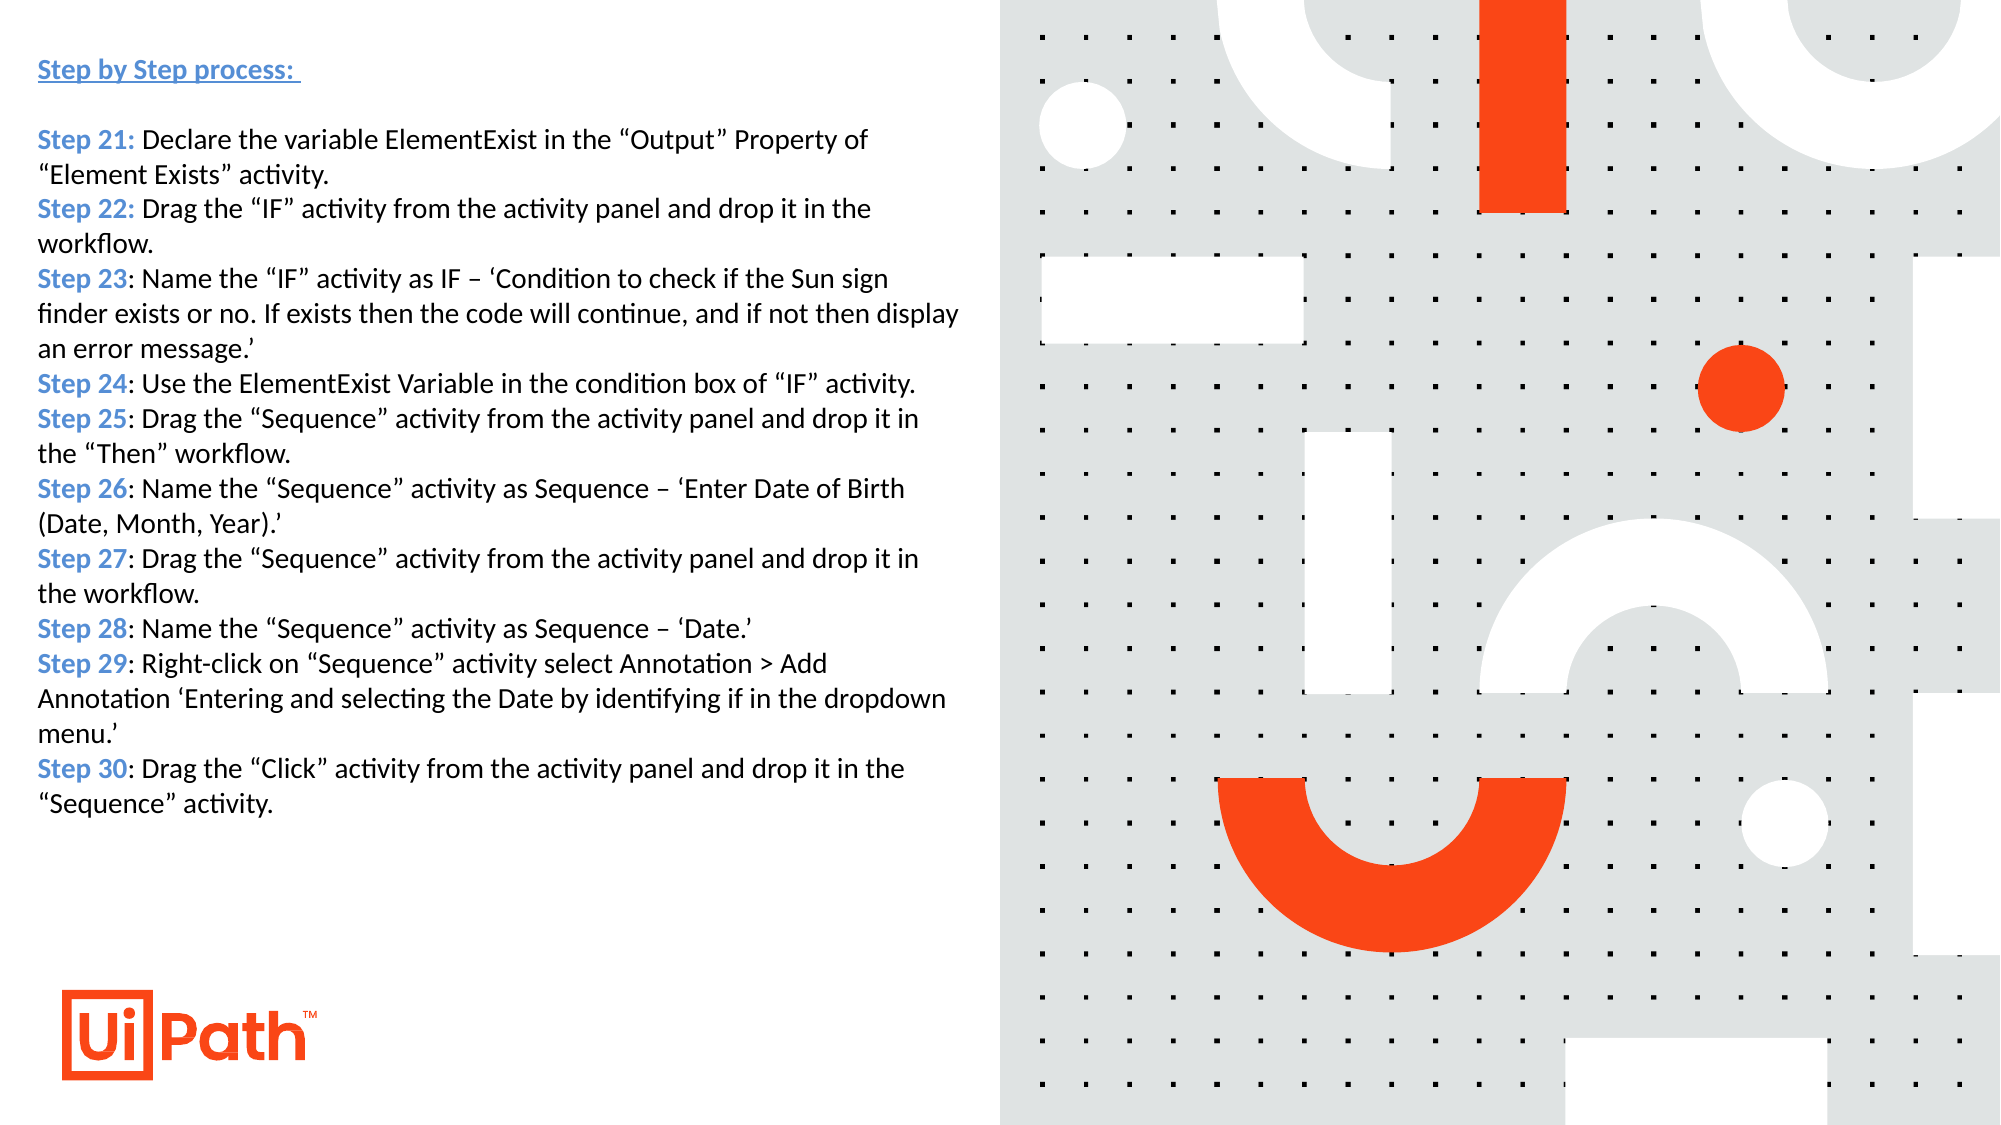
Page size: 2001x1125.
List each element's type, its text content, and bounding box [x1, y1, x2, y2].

picture [1000, 0, 2000, 1125]
title Step by Step process: Step 21: Declare the variable ElementExist in the “Output” Property of “Element Exists” activity. Step 22: Drag the “IF” activity from the activity panel and drop it in the workflow. Step 23: Name the “IF” activity as IF – ‘Condition to check if the Sun sign finder exists or no. If exists then the code will continue, and if not then display an error message.’ Step 24: Use the ElementExist Variable in the condition box of “IF” activity. Step 25: Drag the “Sequence” activity from the activity panel and drop it in the “Then” workflow. Step 26: Name the “Sequence” activity as Sequence – ‘Enter Date of Birth (Date, Month, Year).’ Step 27: Drag the “Sequence” activity from the activity panel and drop it in the workflow. Step 28: Name the “Sequence” activity as Sequence – ‘Date.’ Step 29: Right-click on “Sequence” activity select Annotation > Add Annotation ‘Entering and selecting the Date by identifying if in the dropdown menu.’ Step 30: Drag the “Click” activity from the activity panel and drop it in the “Sequence” activity. [37, 50, 963, 899]
picture [1788, 0, 1960, 81]
